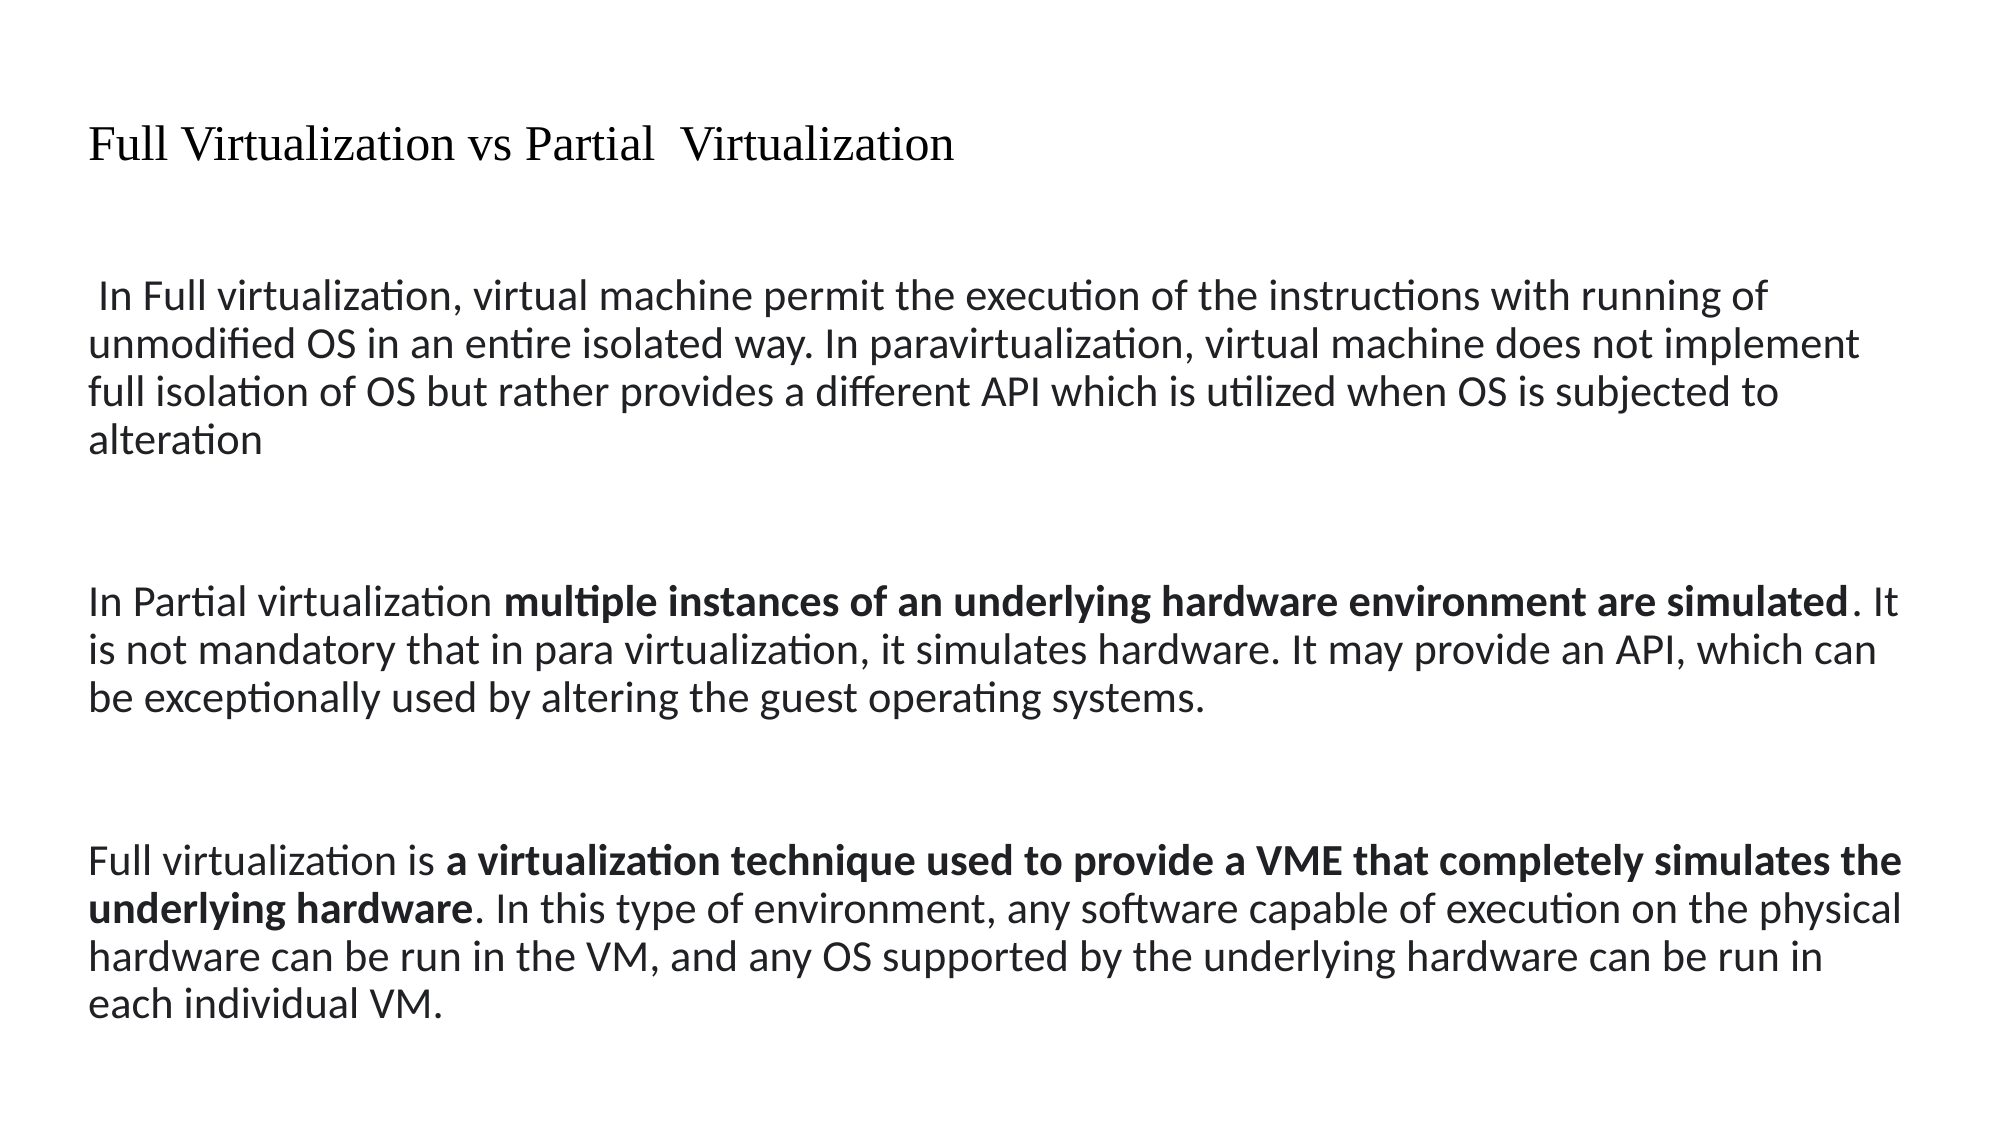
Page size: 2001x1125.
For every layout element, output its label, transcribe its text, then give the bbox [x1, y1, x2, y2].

title Full Virtualization vs Partial Virtualization [68, 97, 1932, 223]
list In Full virtualization, virtual machine permit the execution of the instructions with running of unmodified OS in an entire isolated way. In paravirtualization, virtual machine does not implement full isolation of OS but rather provides a different API which is utilized when OS is subjected to alteration In Partial virtualization multiple instances of an underlying hardware environment are simulated. It is not mandatory that in para virtualization, it simulates hardware. It may provide an API, which can be exceptionally used by altering the guest operating systems. Full virtualization is a virtualization technique used to provide a VME that completely simulates the underlying hardware. In this type of environment, any software capable of execution on the physical hardware can be run in the VM, and any OS supported by the underlying hardware can be run in each individual VM. [68, 252, 1932, 1077]
